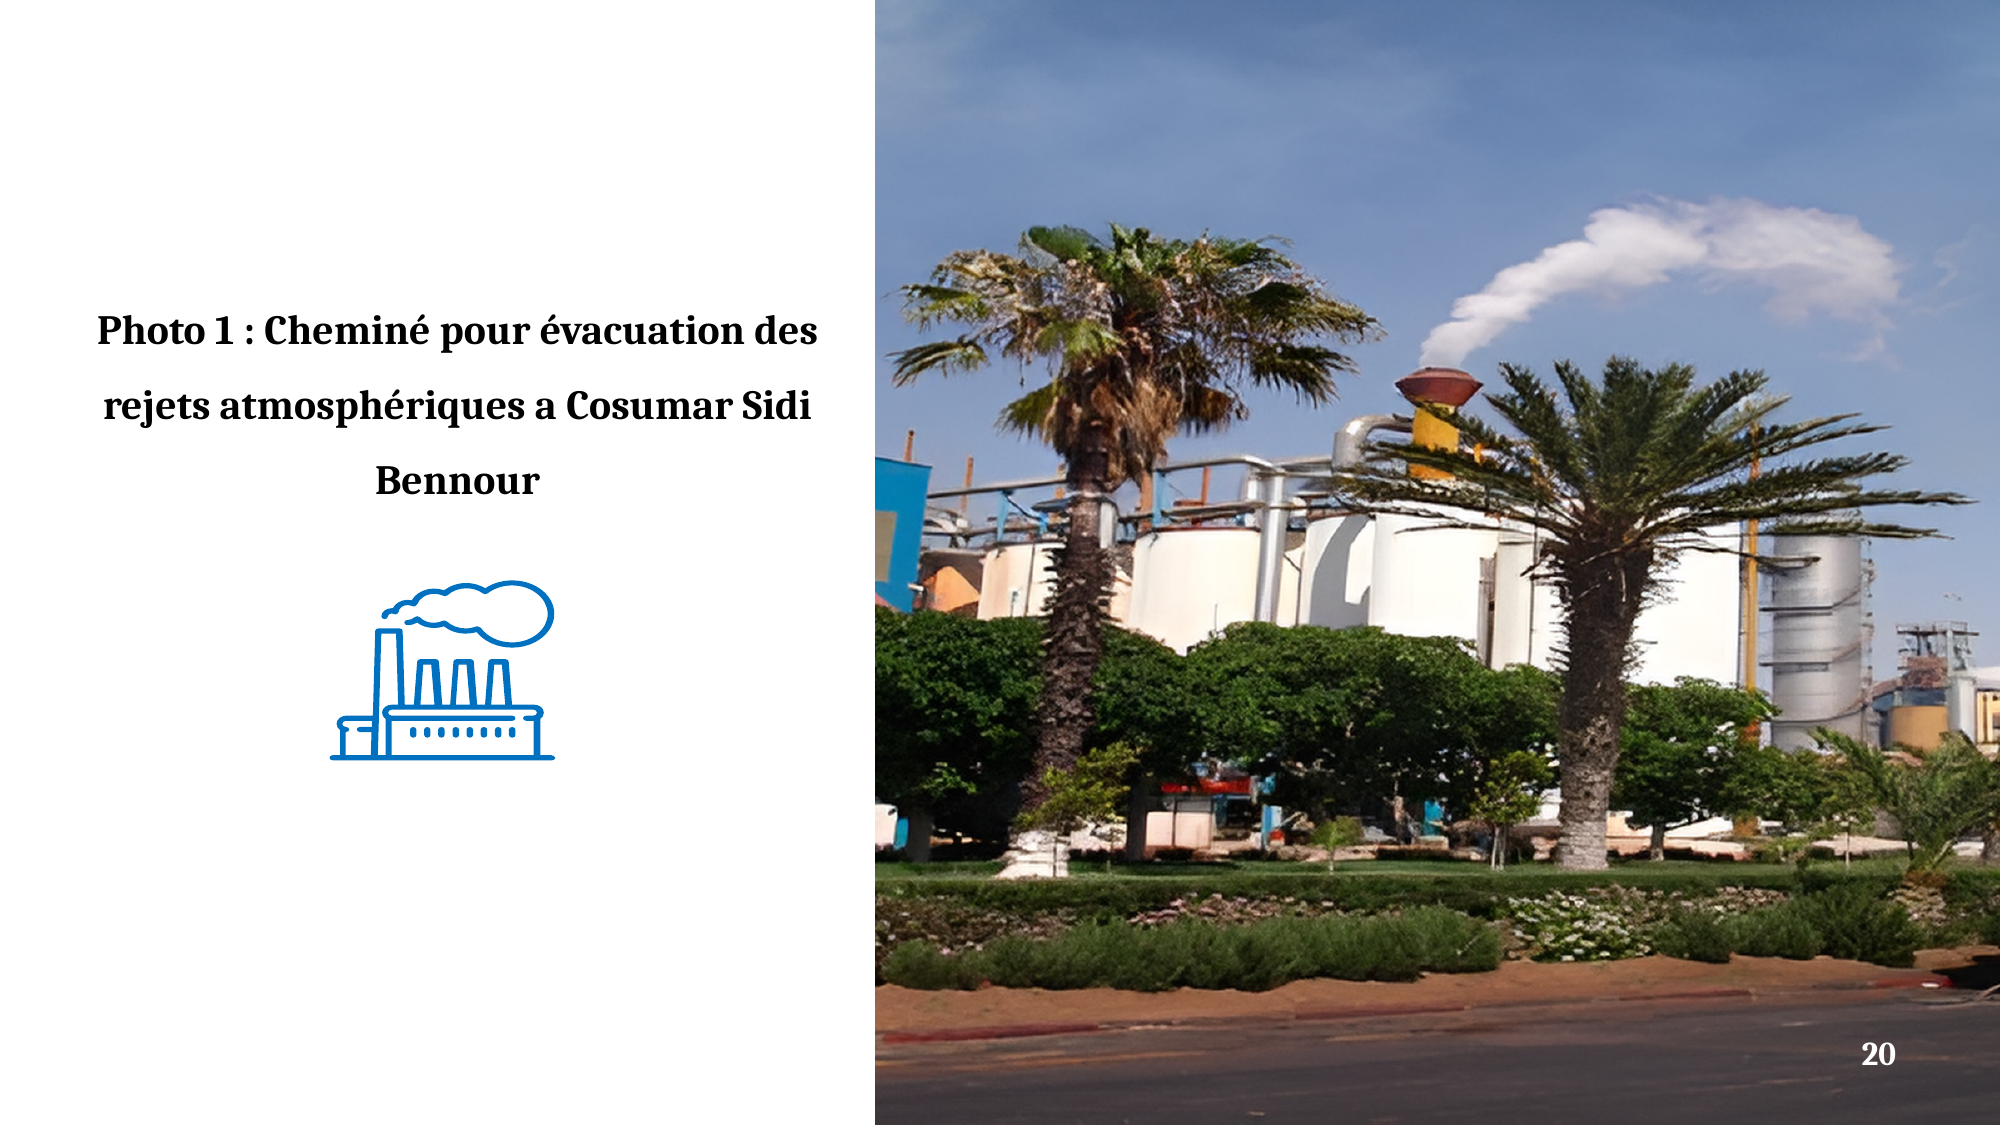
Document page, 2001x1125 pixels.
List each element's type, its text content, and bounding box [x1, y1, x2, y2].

picture [874, 0, 2000, 1125]
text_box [329, 580, 556, 761]
text_box Photo 1 : Cheminé pour évacuation des rejets atmosphériques a Cosumar Sidi Bennour [73, 270, 842, 511]
